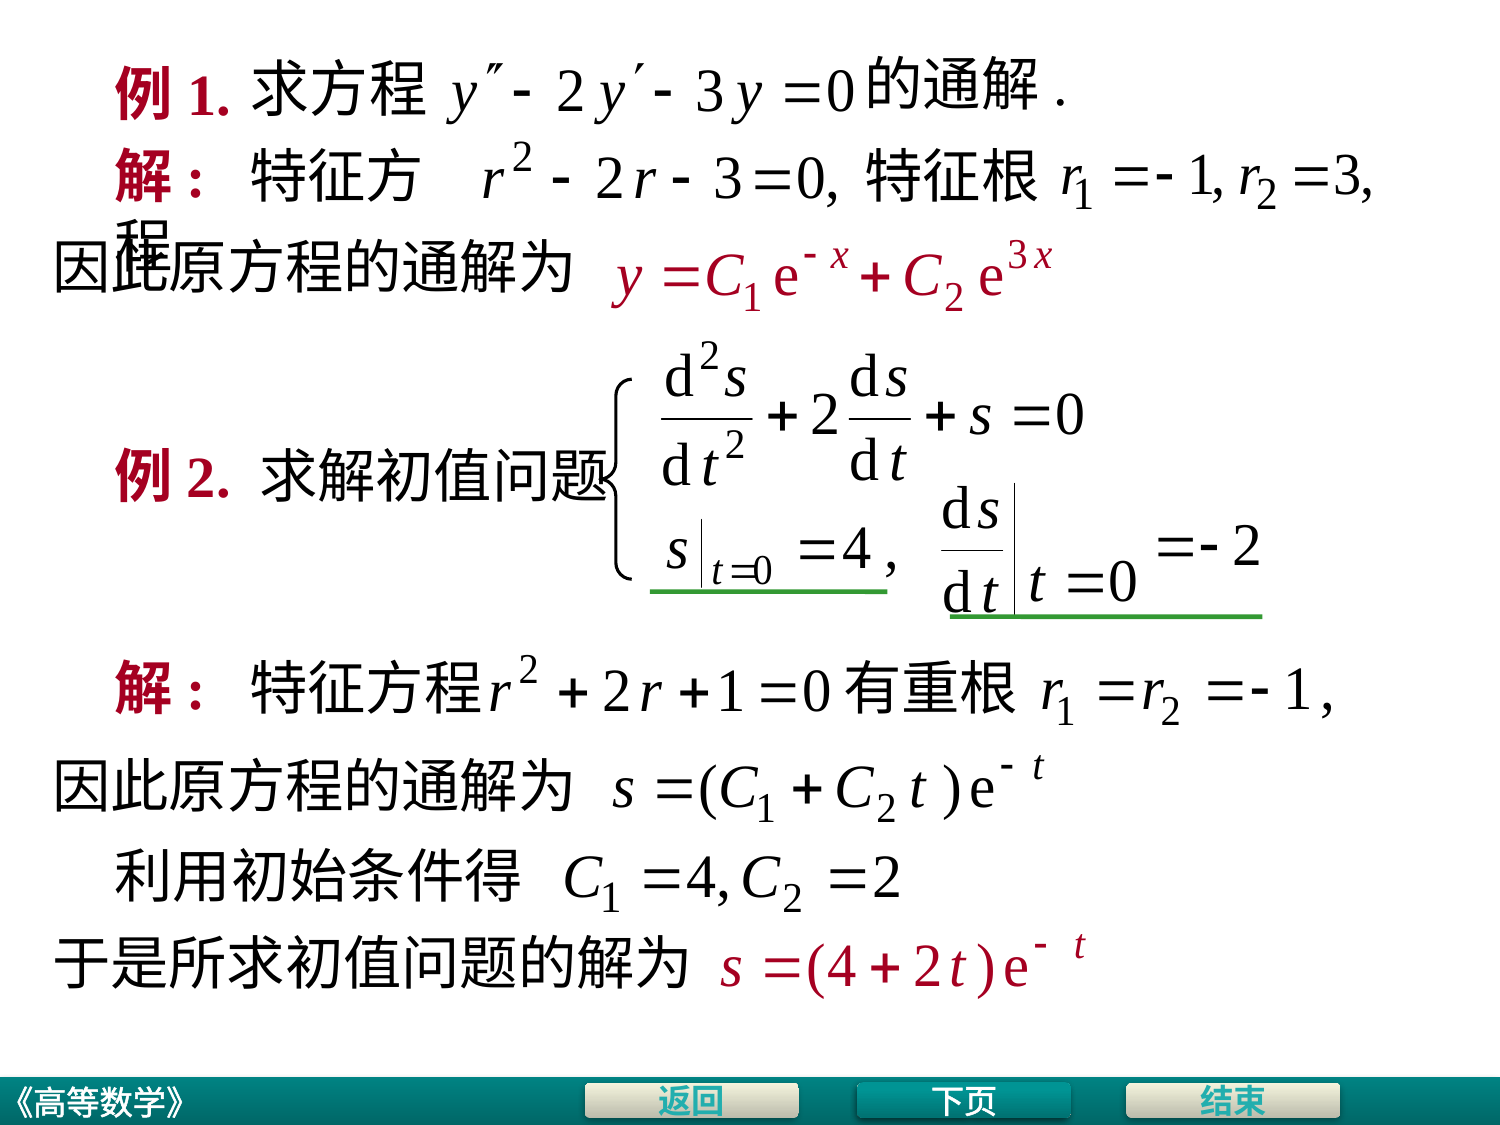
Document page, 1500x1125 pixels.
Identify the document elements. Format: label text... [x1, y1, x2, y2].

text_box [937, 477, 1263, 630]
text_box 特征根 [849, 131, 1100, 217]
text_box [657, 330, 1087, 505]
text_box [662, 513, 901, 591]
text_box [738, 843, 904, 917]
text_box 因此原方程的通解为 [37, 741, 607, 827]
text_box [599, 379, 632, 580]
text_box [249, 56, 859, 130]
title 例1. [99, 49, 250, 131]
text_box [608, 741, 1074, 828]
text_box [484, 645, 834, 730]
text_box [606, 229, 1056, 316]
text_box 有重根 [828, 643, 1117, 729]
text_box 因此原方程的通解为 [37, 222, 638, 308]
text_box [478, 130, 842, 217]
text_box 例2. 求解初值问题 [99, 431, 615, 517]
text_box 的通解. [849, 39, 1100, 125]
text_box 解: 特征方程 [99, 643, 550, 729]
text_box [715, 920, 1115, 1005]
text_box 于是所求初值问题的解为 [37, 919, 710, 1004]
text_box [1056, 142, 1377, 215]
text_box 解: 特征方程 [99, 131, 475, 222]
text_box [1037, 656, 1336, 730]
text_box 下页 [857, 1082, 1072, 1118]
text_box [560, 843, 733, 917]
text_box 利用初始条件得 [99, 831, 575, 917]
